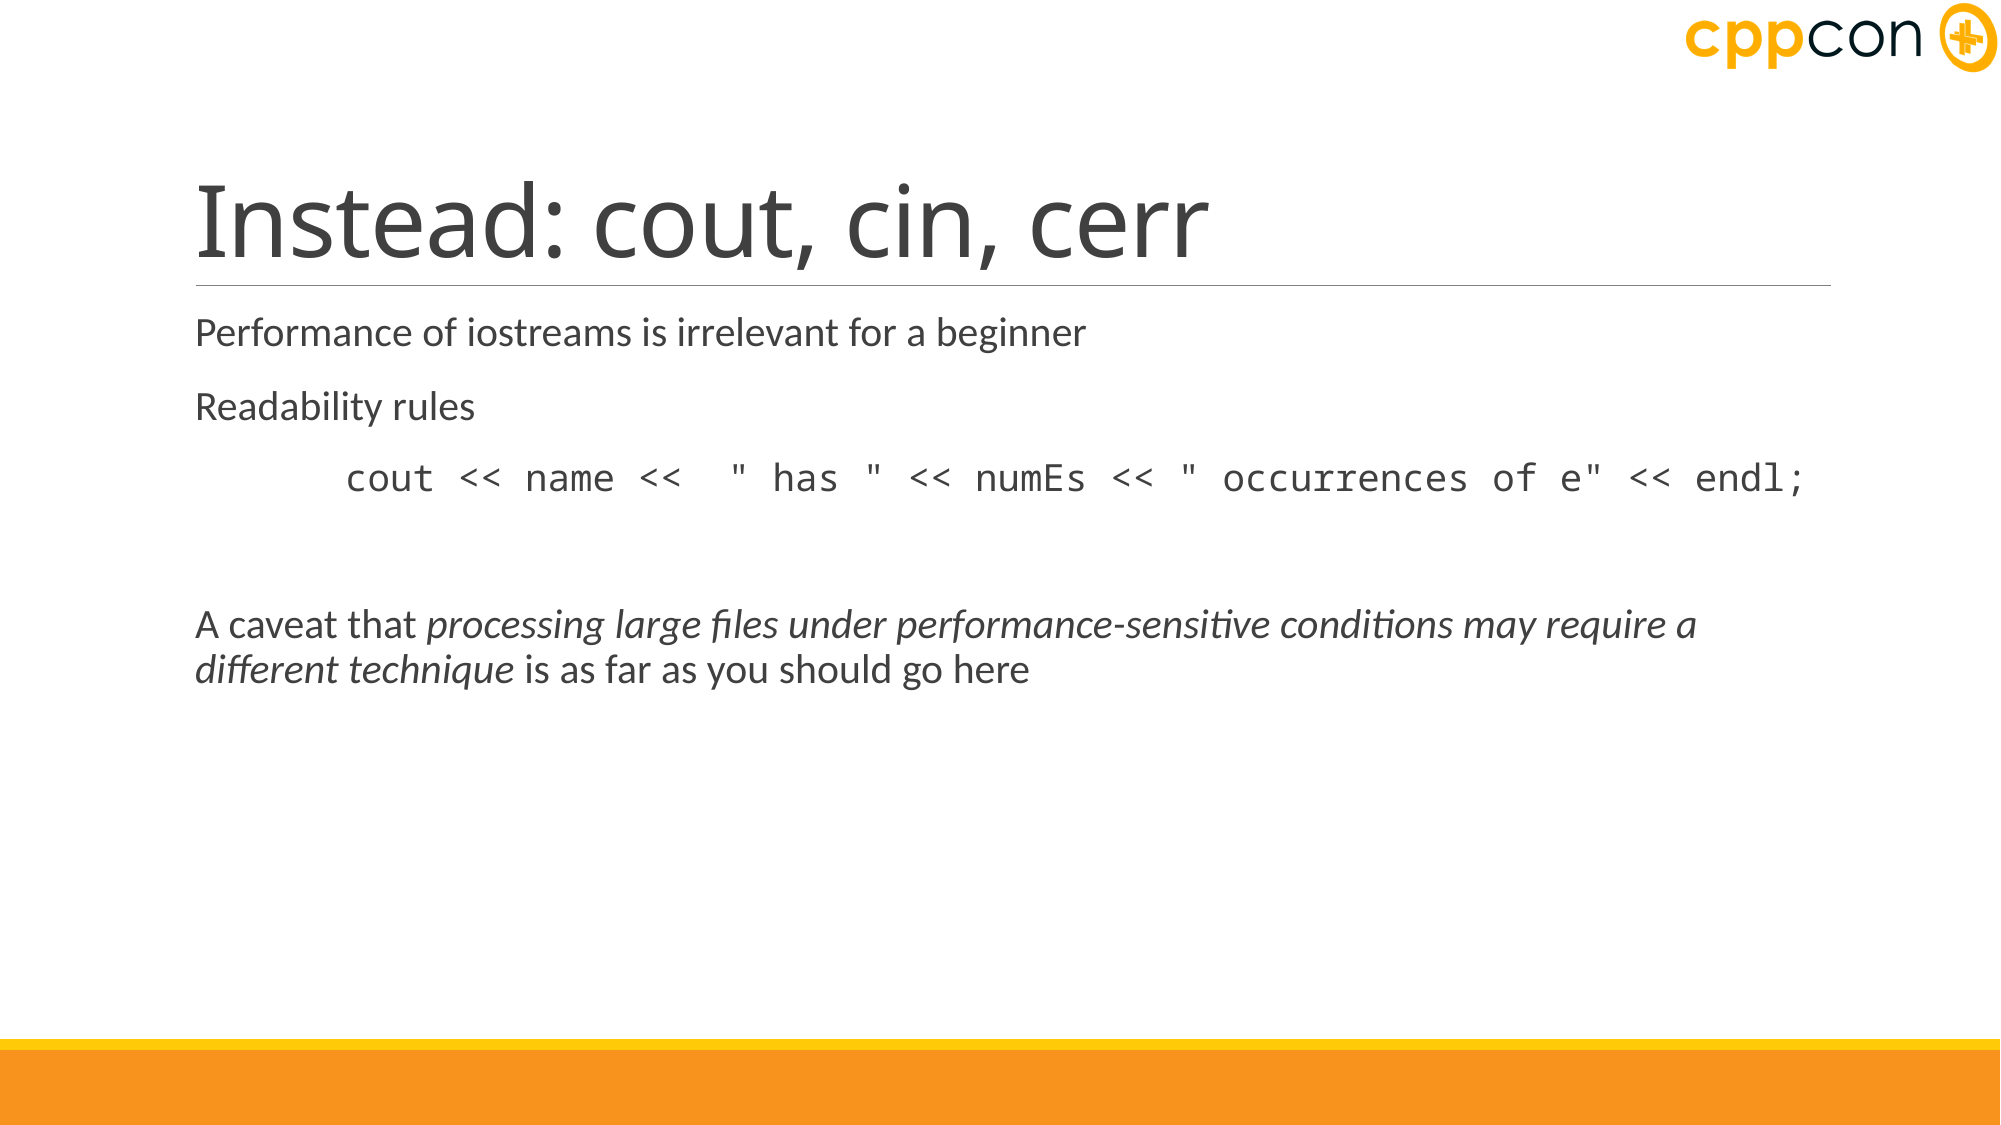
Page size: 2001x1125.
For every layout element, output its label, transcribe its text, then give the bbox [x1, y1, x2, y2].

title Instead: cout, cin, cerr [180, 47, 1830, 285]
list Performance of iostreams is irrelevant for a beginner Readability rules cout << name << " has " << numEs << " occurrences of e" << endl; A caveat that processing large files under performance-sensitive conditions may require a different technique is as far as you should go here [180, 302, 1830, 963]
picture [1670, 0, 2000, 83]
